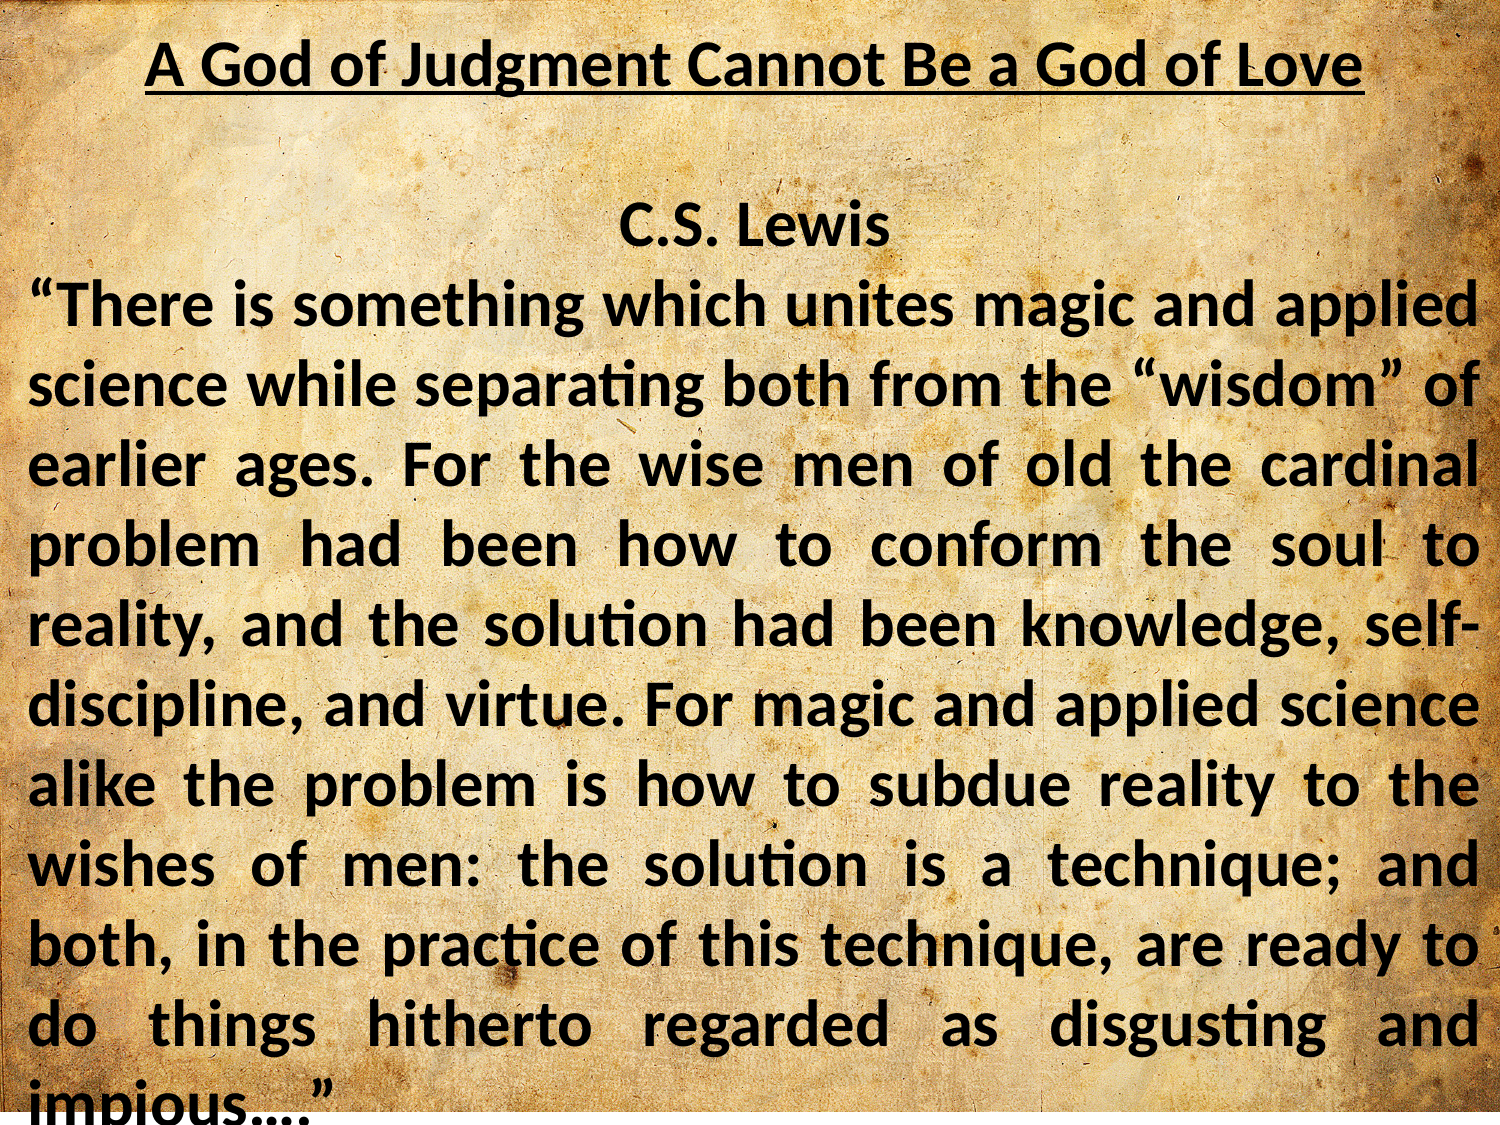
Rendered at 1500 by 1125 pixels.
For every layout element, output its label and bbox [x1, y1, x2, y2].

picture [0, 0, 1500, 1113]
text_box [12, 1120, 1498, 1125]
